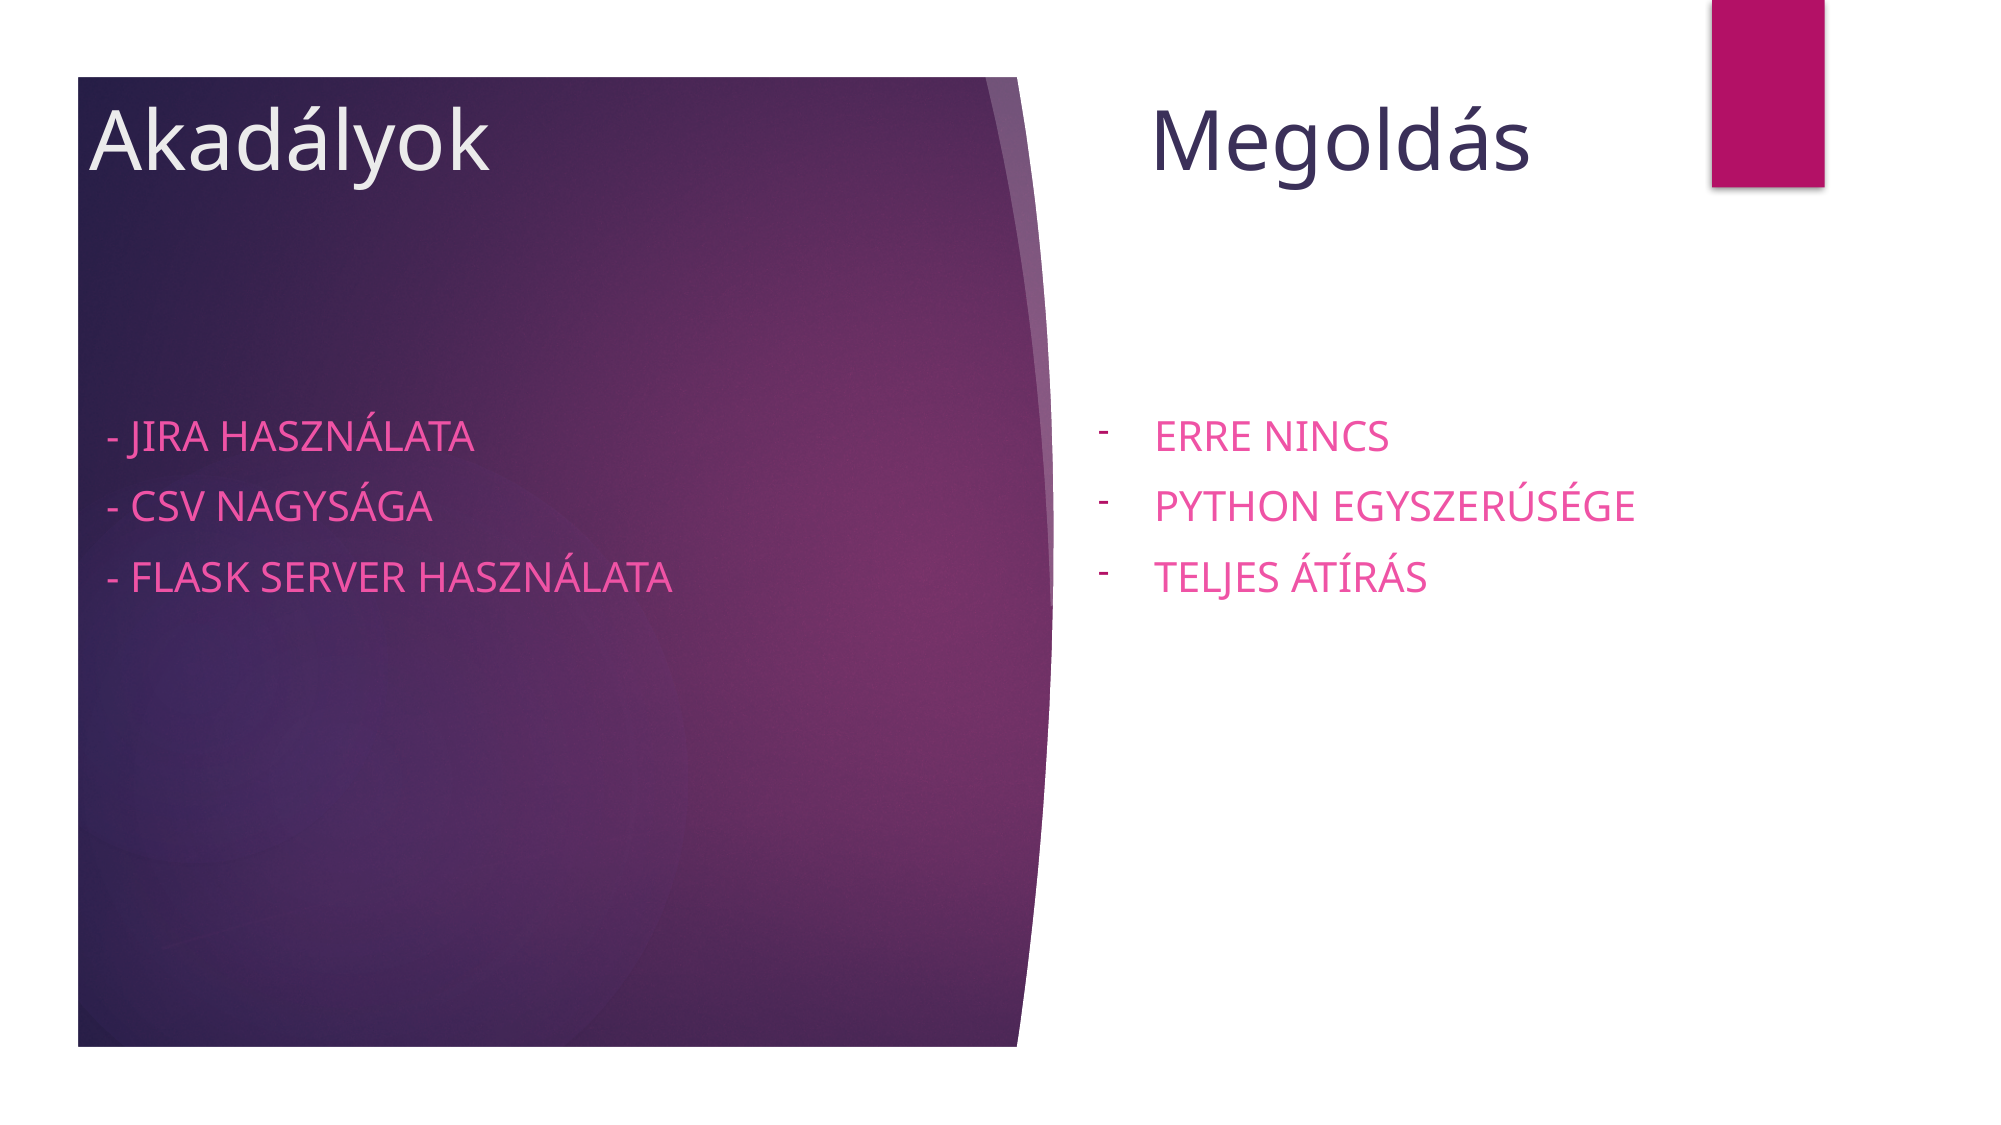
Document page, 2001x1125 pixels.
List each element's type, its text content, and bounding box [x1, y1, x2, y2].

text_box - Jira használata - Csv nagysága - Flask server használata [91, 224, 950, 786]
text_box Erre nincs Python egyszerúsége Teljes átírás [1083, 224, 1942, 786]
title Akadályok [74, 0, 789, 325]
text_box Megoldás [1134, 0, 1849, 325]
